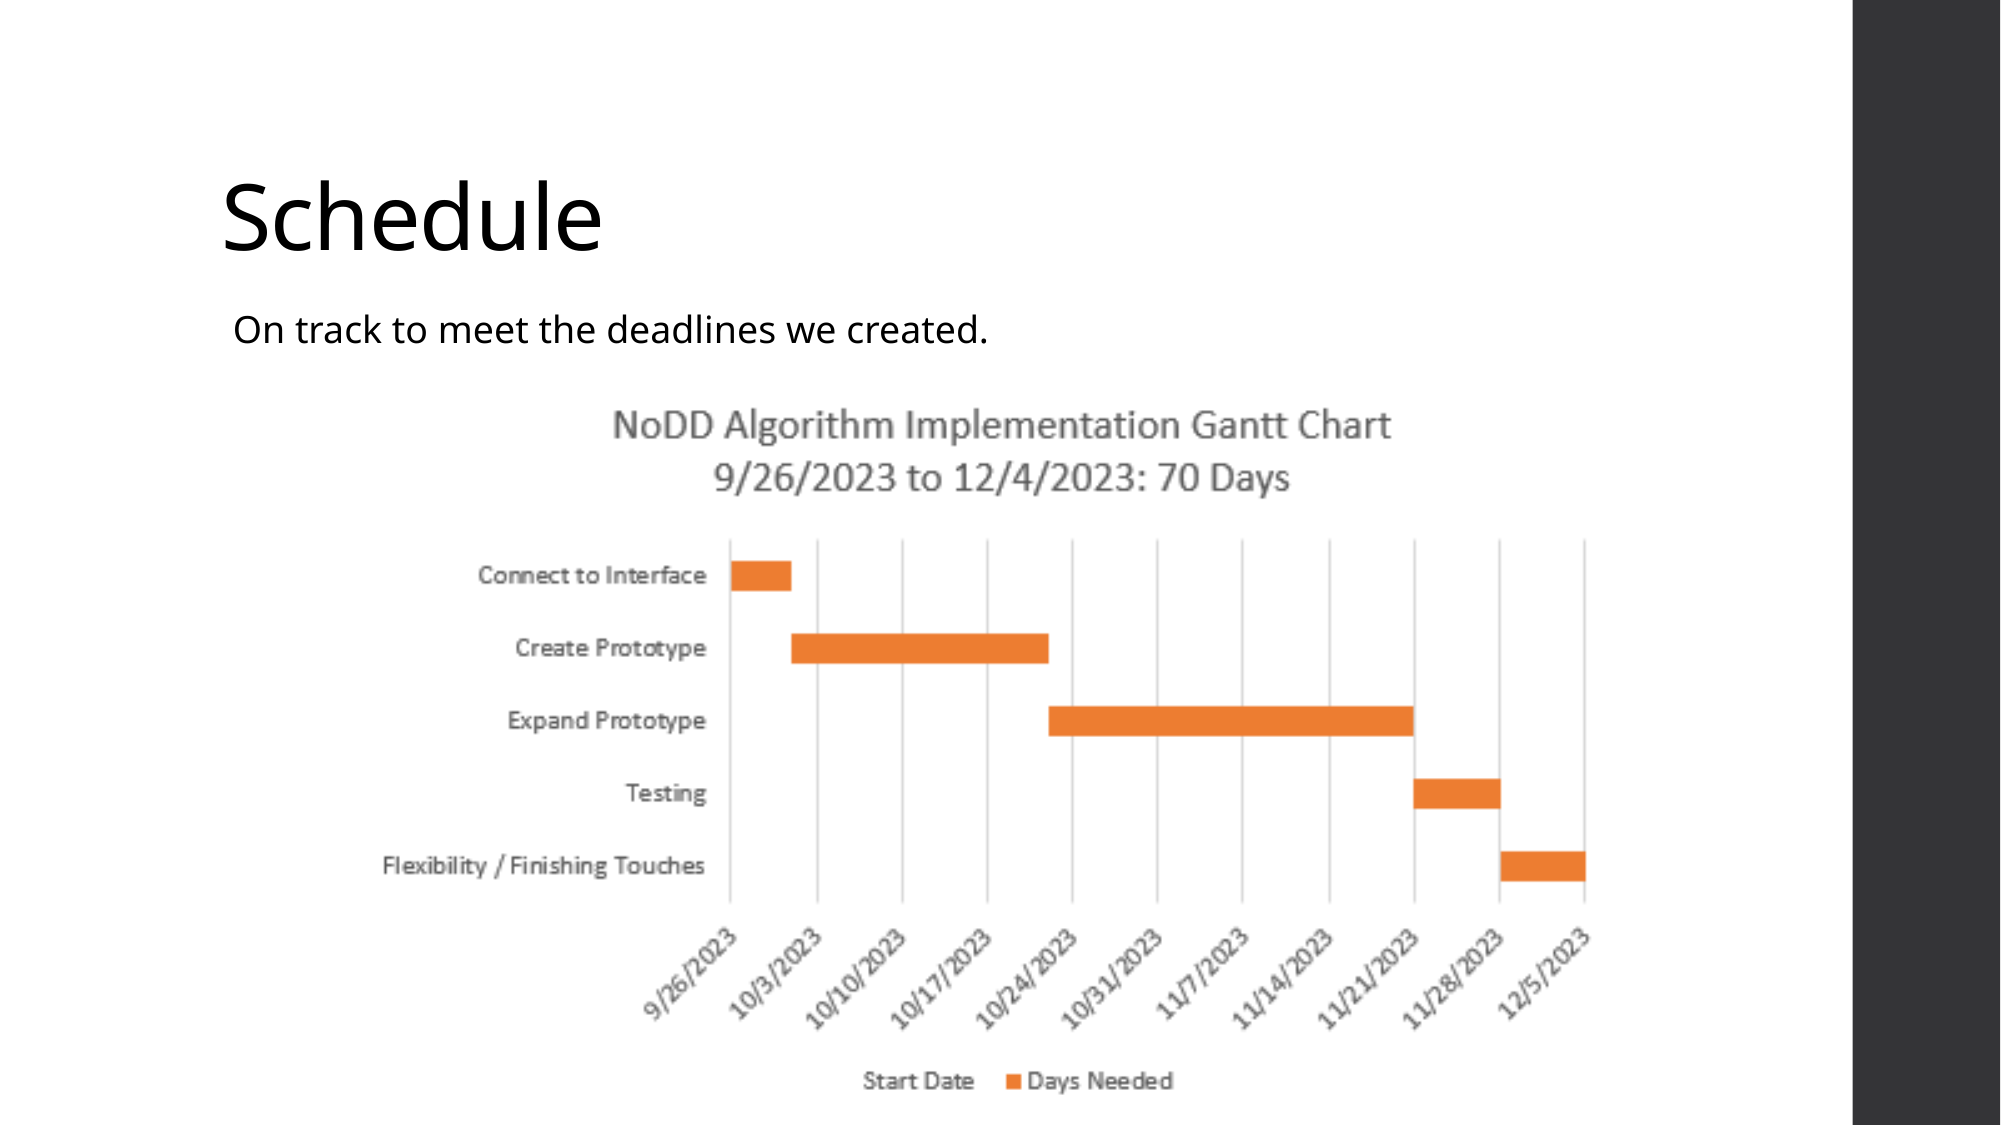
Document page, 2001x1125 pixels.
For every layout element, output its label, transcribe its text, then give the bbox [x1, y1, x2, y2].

title Schedule [206, 60, 1797, 278]
text_box On track to meet the deadlines we created. [218, 298, 1222, 359]
picture [364, 384, 1639, 1125]
